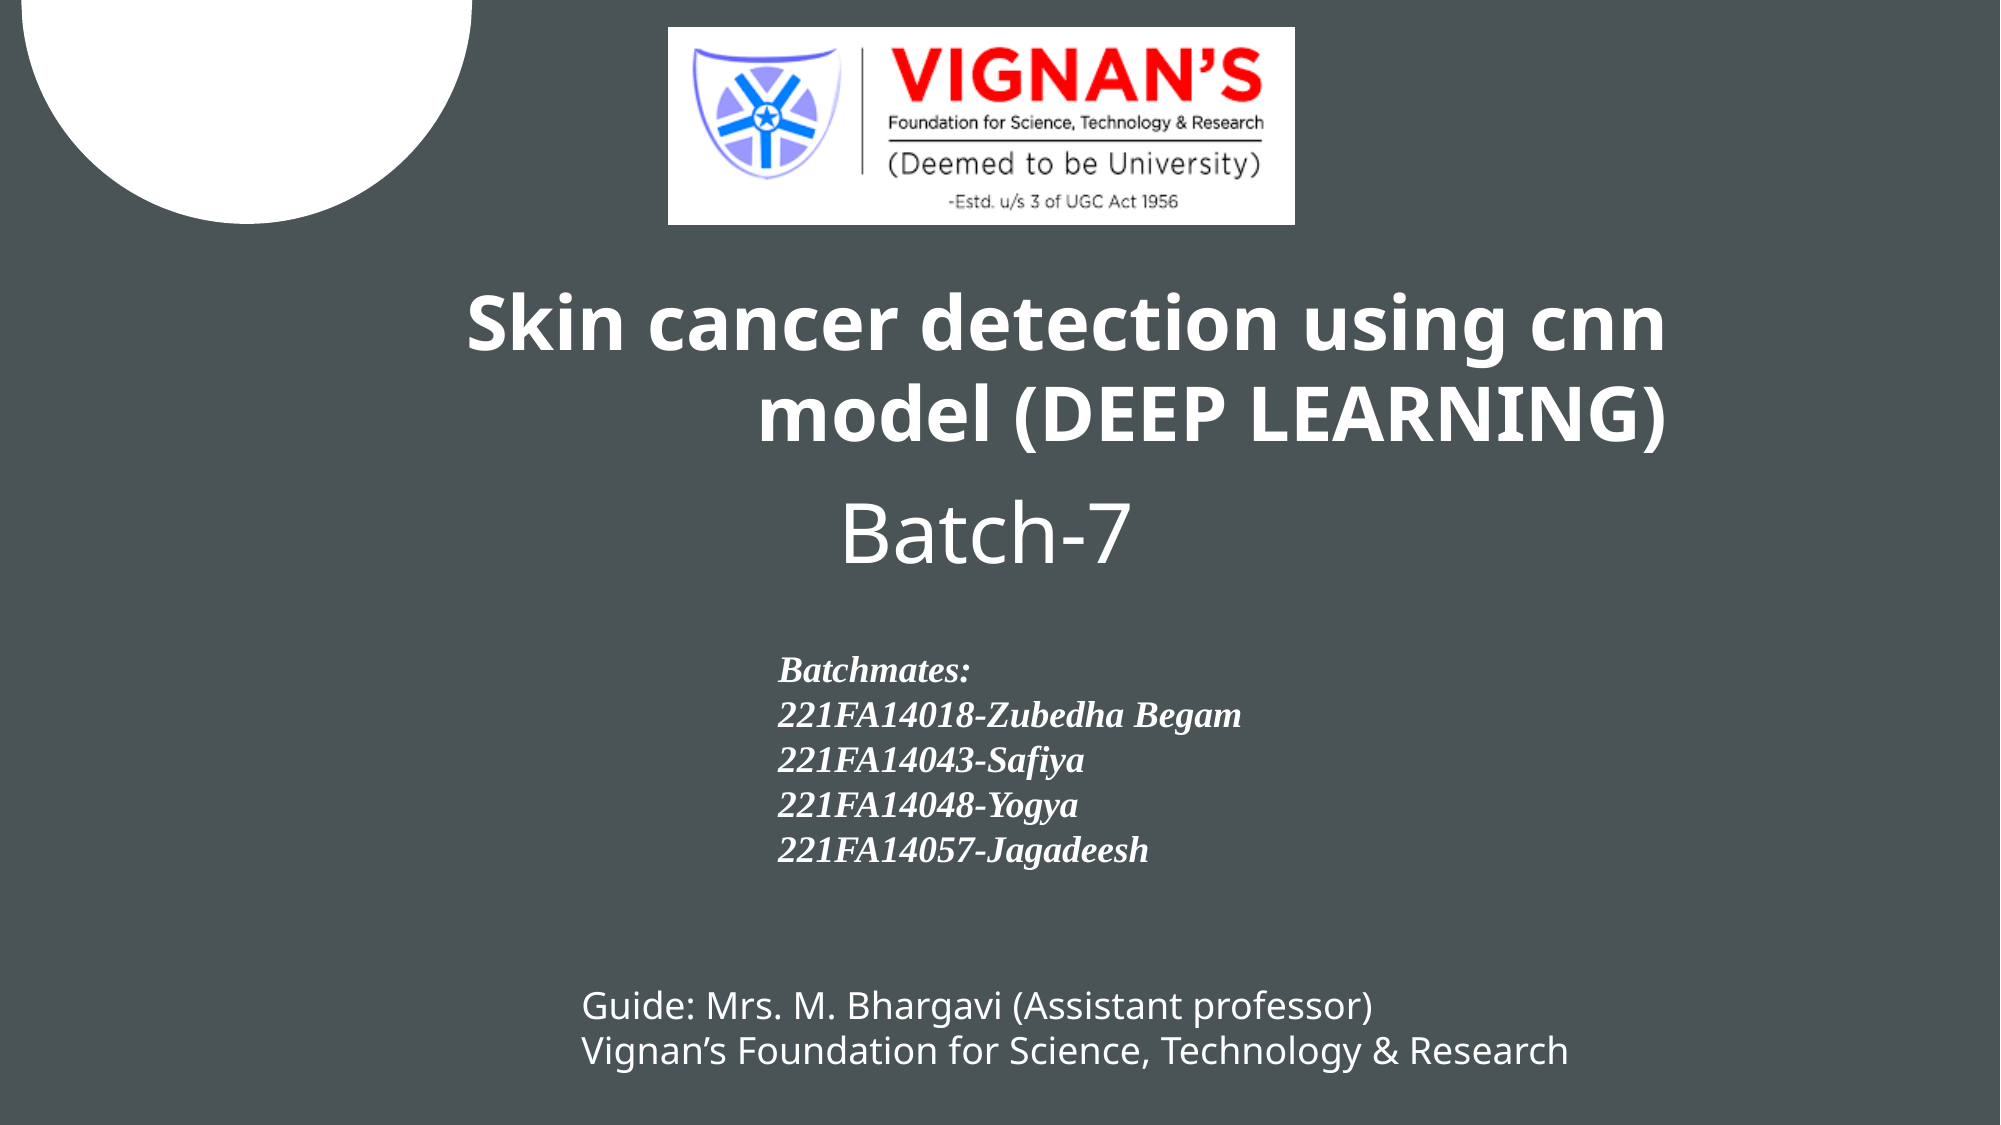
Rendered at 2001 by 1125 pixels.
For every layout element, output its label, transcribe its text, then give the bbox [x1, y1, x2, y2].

picture [668, 27, 1295, 225]
list Skin cancer detection using cnn model (DEEP LEARNING) [316, 267, 1684, 464]
text_box Batchmates: 221FA14018-Zubedha Begam 221FA14043-Safiya 221FA14048-Yogya 221FA14057-Jagadeesh [763, 637, 1295, 878]
text_box Guide: Mrs. M. Bhargavi (Assistant professor) Vignan’s Foundation for Science, Technology & Research [566, 974, 1622, 1080]
text_box Batch-7 [823, 473, 1389, 588]
